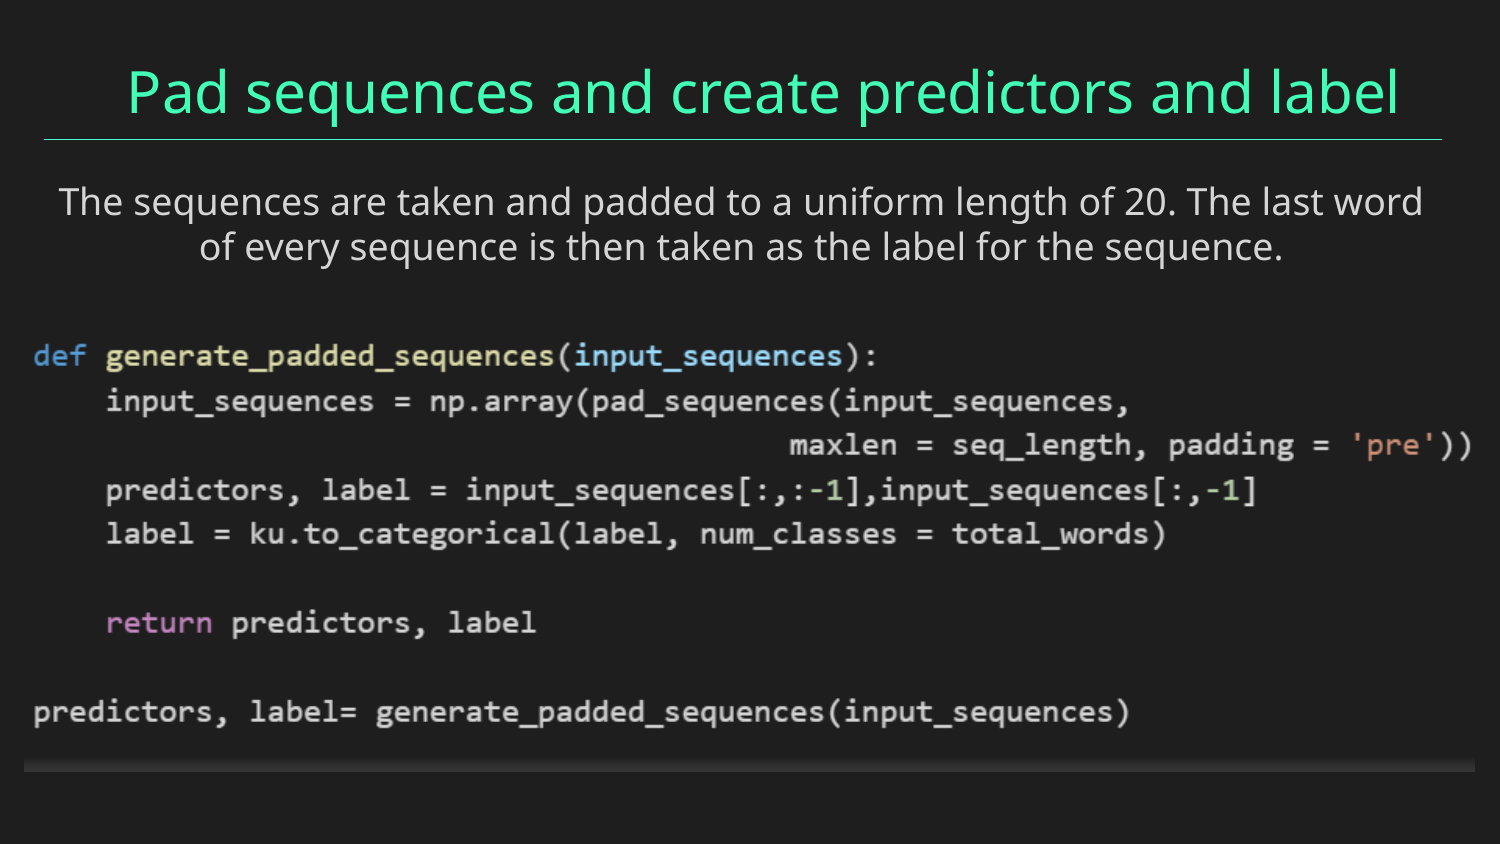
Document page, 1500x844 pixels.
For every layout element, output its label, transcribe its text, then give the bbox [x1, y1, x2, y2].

title Pad sequences and create predictors and label [47, 40, 1481, 140]
text_box The sequences are taken and padded to a uniform length of 20. The last word of every sequence is then taken as the label for the sequence. [25, 163, 1459, 309]
picture [24, 326, 1476, 772]
